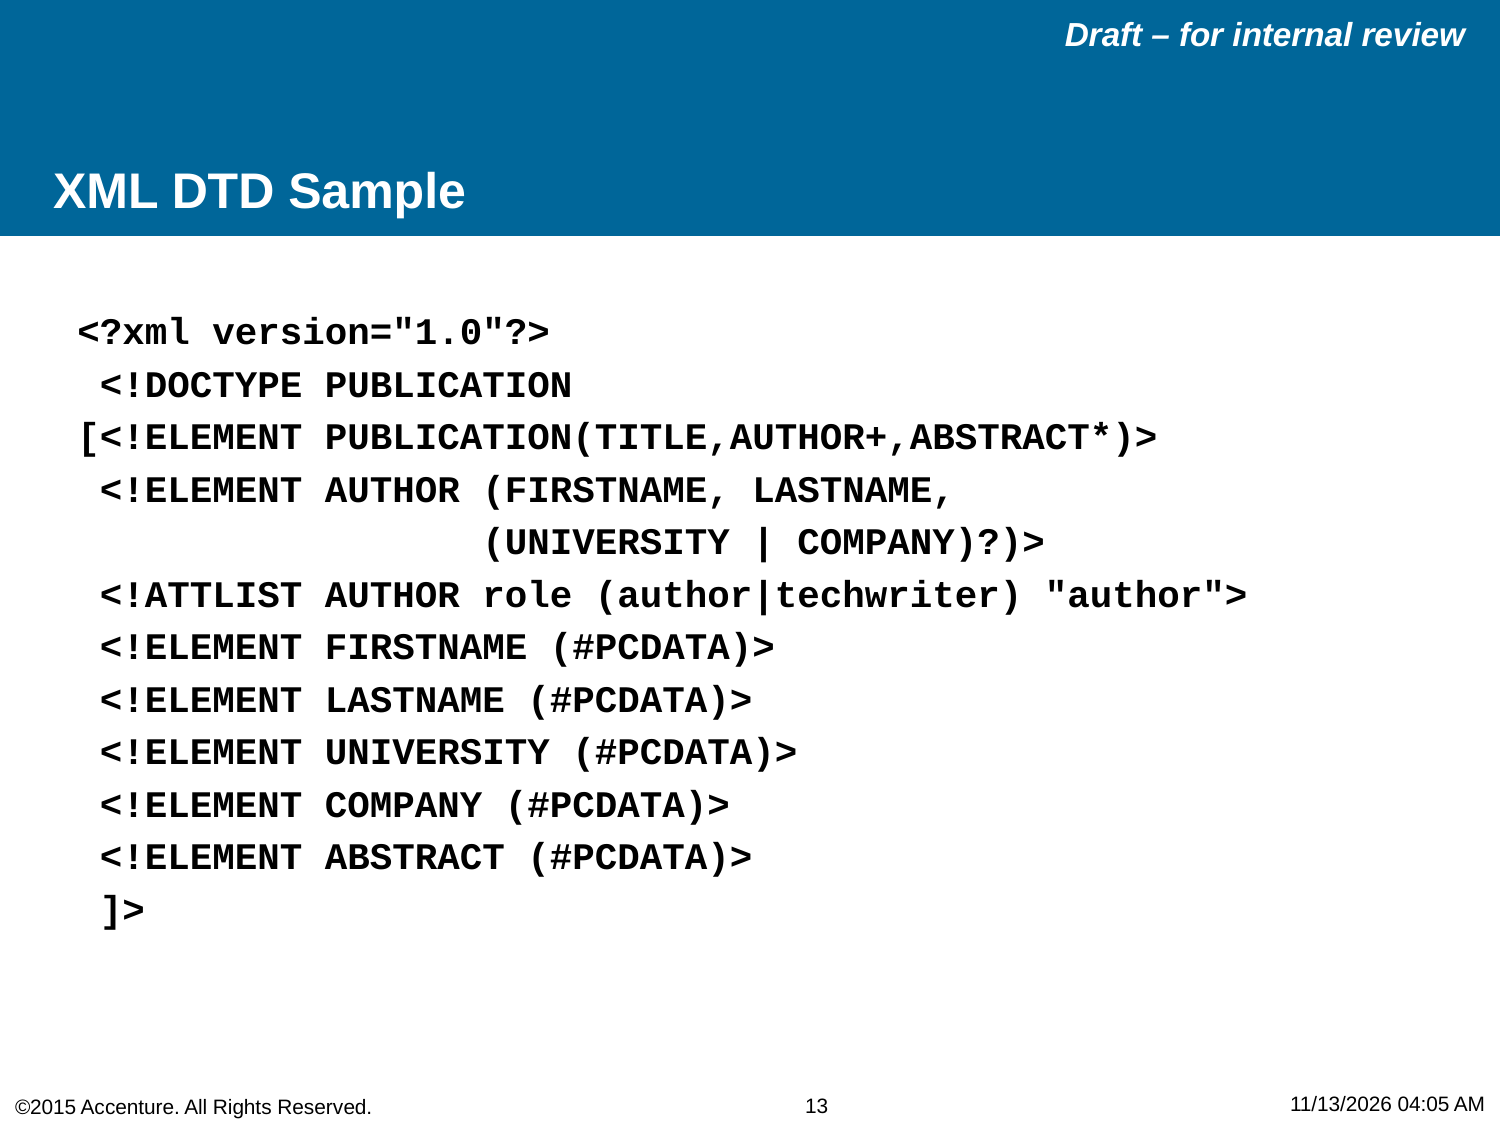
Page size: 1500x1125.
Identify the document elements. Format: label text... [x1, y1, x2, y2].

title XML DTD Sample [38, 28, 1125, 226]
slide_number 13 [641, 1084, 992, 1125]
text_box <?xml version="1.0"?> <!DOCTYPE PUBLICATION [<!ELEMENT PUBLICATION(TITLE,AUTHOR+,ABSTRACT*)> <!ELEMENT AUTHOR (FIRSTNAME, LASTNAME, (UNIVERSITY | COMPANY)?)> <!ATTLIST AUTHOR role (author|techwriter) "author"> <!ELEMENT FIRSTNAME (#PCDATA)> <!ELEMENT LASTNAME (#PCDATA)> <!ELEMENT UNIVERSITY (#PCDATA)> <!ELEMENT COMPANY (#PCDATA)> <!ELEMENT ABSTRACT (#PCDATA)> ]> [62, 299, 1463, 1025]
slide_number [1137, 1082, 1500, 1125]
footer ©2015 Accenture. All Rights Reserved. [0, 1086, 476, 1125]
